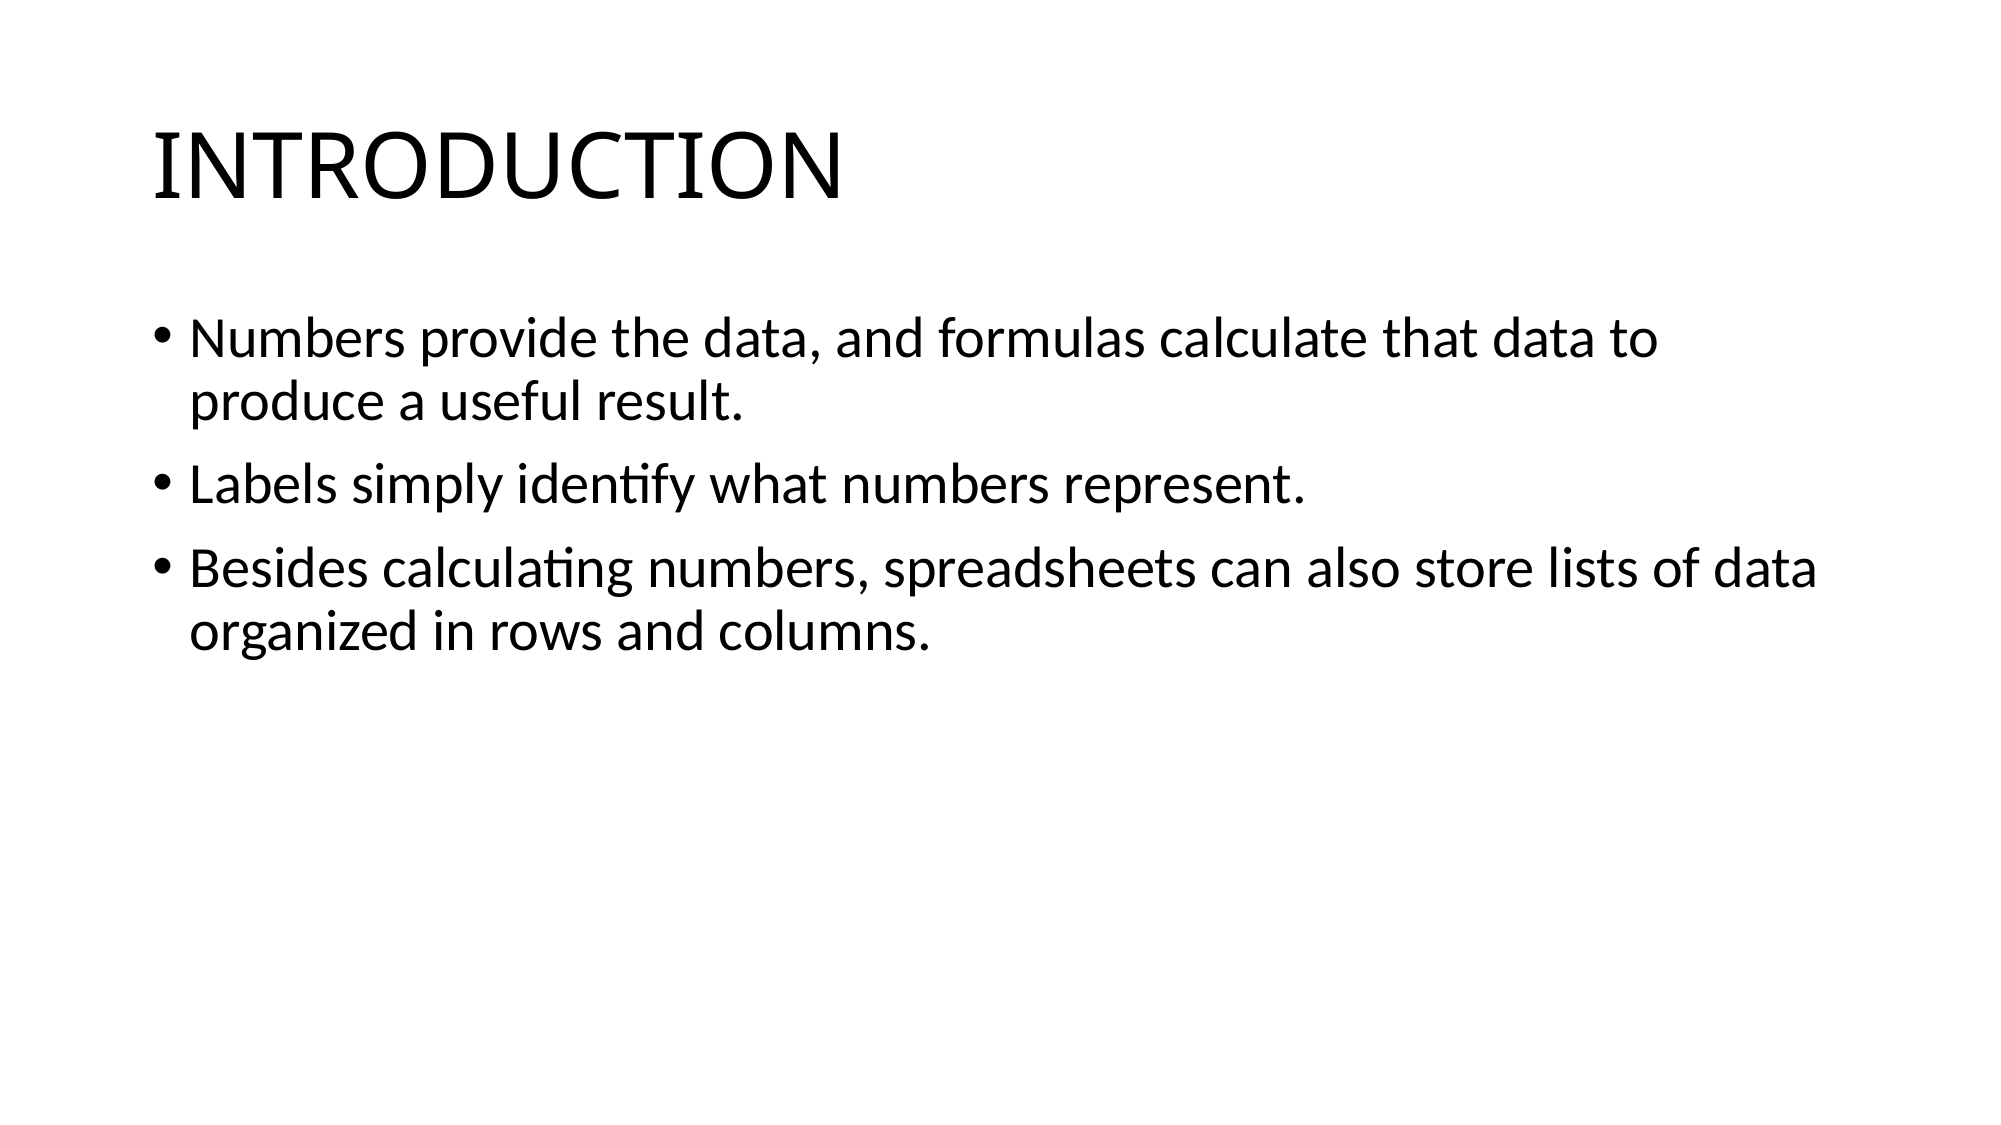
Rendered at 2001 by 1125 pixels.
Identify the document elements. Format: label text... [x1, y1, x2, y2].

list Numbers provide the data, and formulas calculate that data to produce a useful result. Labels simply identify what numbers represent. Besides calculating numbers, spreadsheets can also store lists of data organized in rows and columns. [137, 299, 1863, 1014]
title INTRODUCTION [137, 59, 1863, 278]
